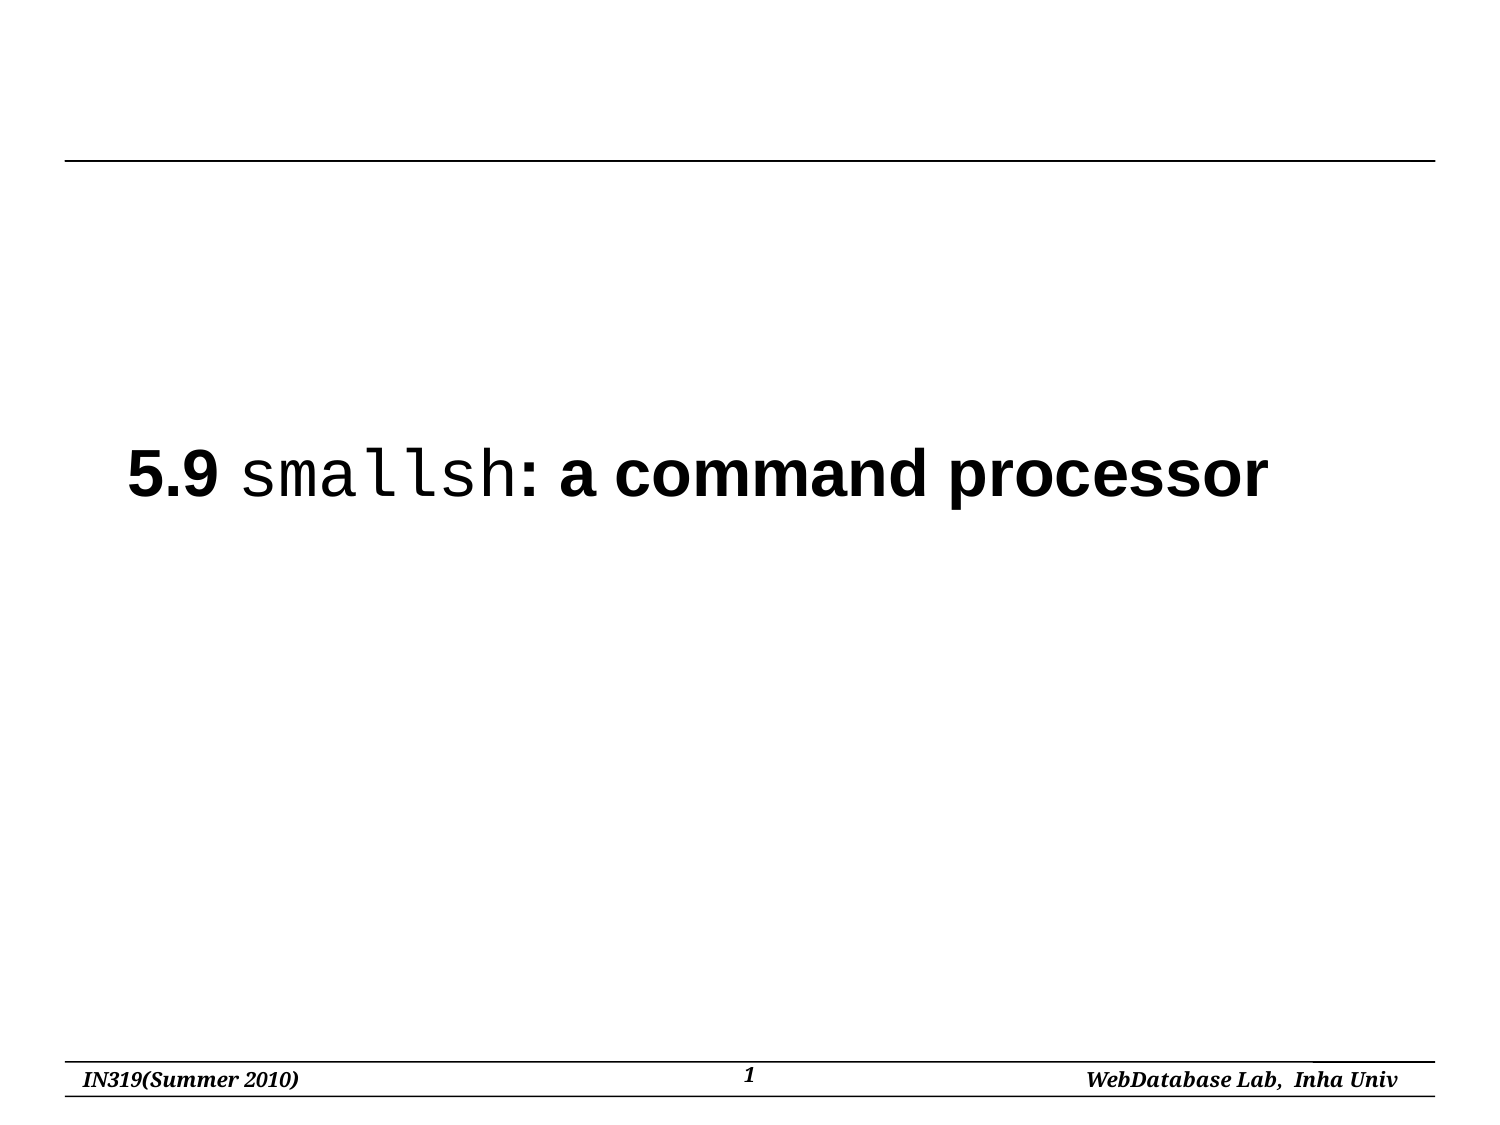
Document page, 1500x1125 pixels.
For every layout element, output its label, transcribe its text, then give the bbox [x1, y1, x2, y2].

slide_number 1 [574, 1054, 925, 1102]
title 5.9 smallsh: a command processor [112, 349, 1388, 591]
